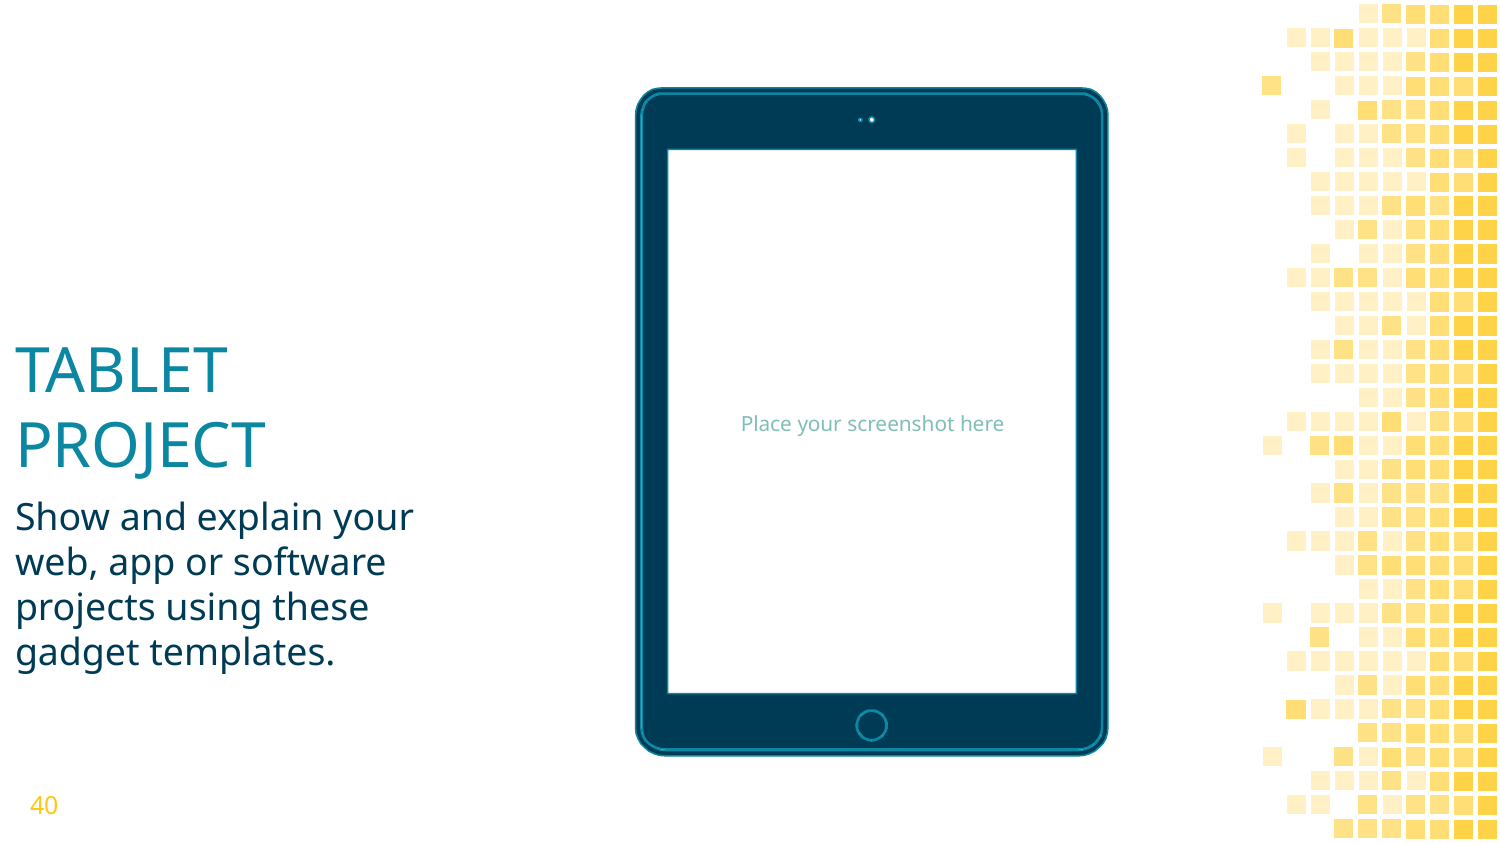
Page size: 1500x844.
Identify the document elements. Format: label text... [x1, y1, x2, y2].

text_box [635, 87, 1108, 756]
slide_number 40 [15, 774, 105, 839]
list TABLET PROJECT Show and explain your web, app or software projects using these gadget templates. [0, 137, 451, 688]
text_box Place your screenshot here [668, 149, 1078, 697]
